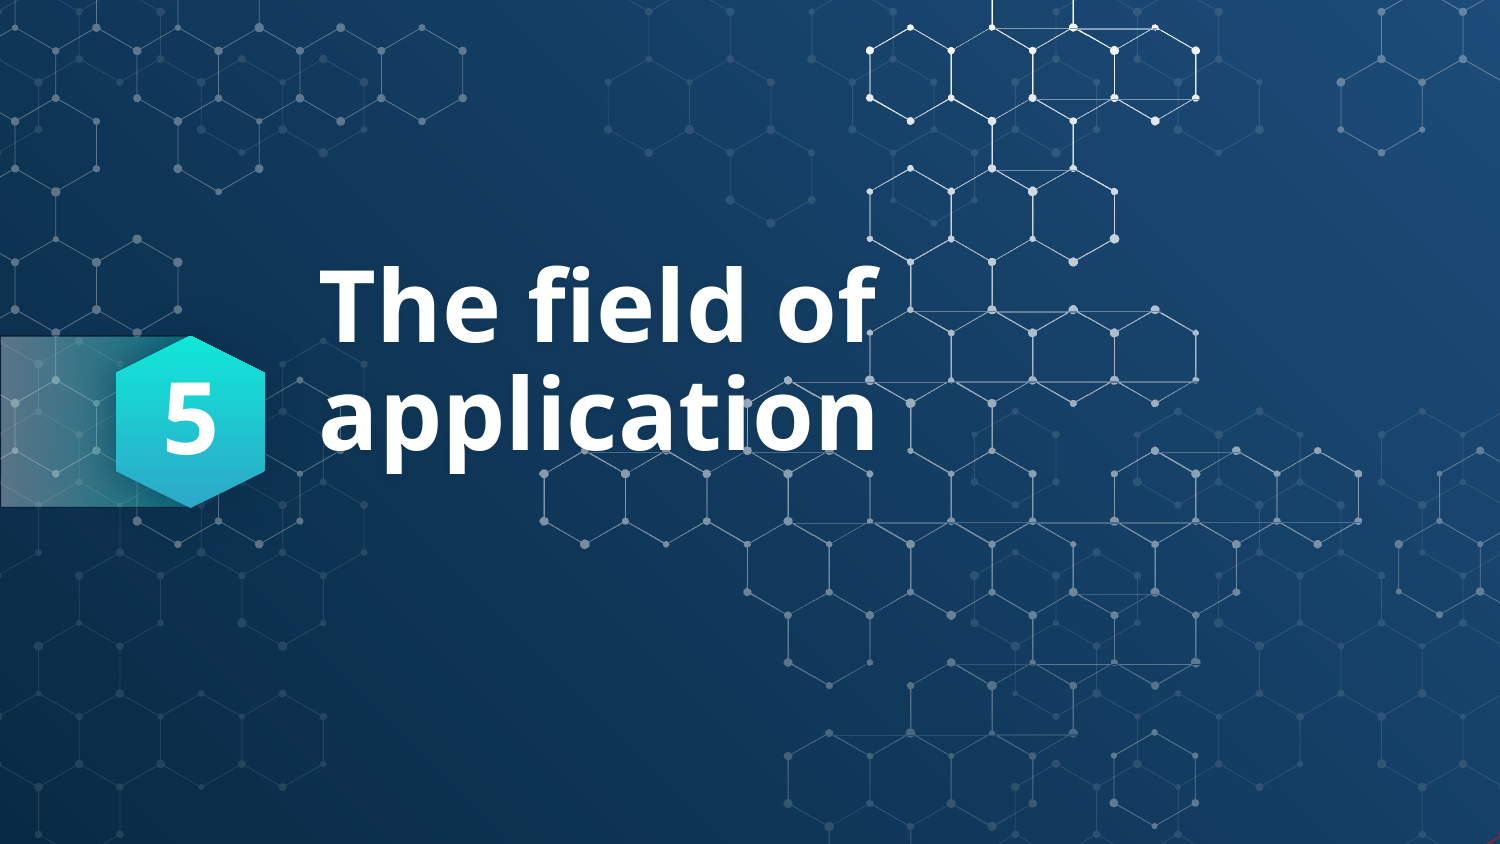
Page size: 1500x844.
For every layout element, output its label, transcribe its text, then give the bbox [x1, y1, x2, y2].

title The field of application [318, 371, 1407, 472]
text_box 5 [116, 335, 266, 509]
